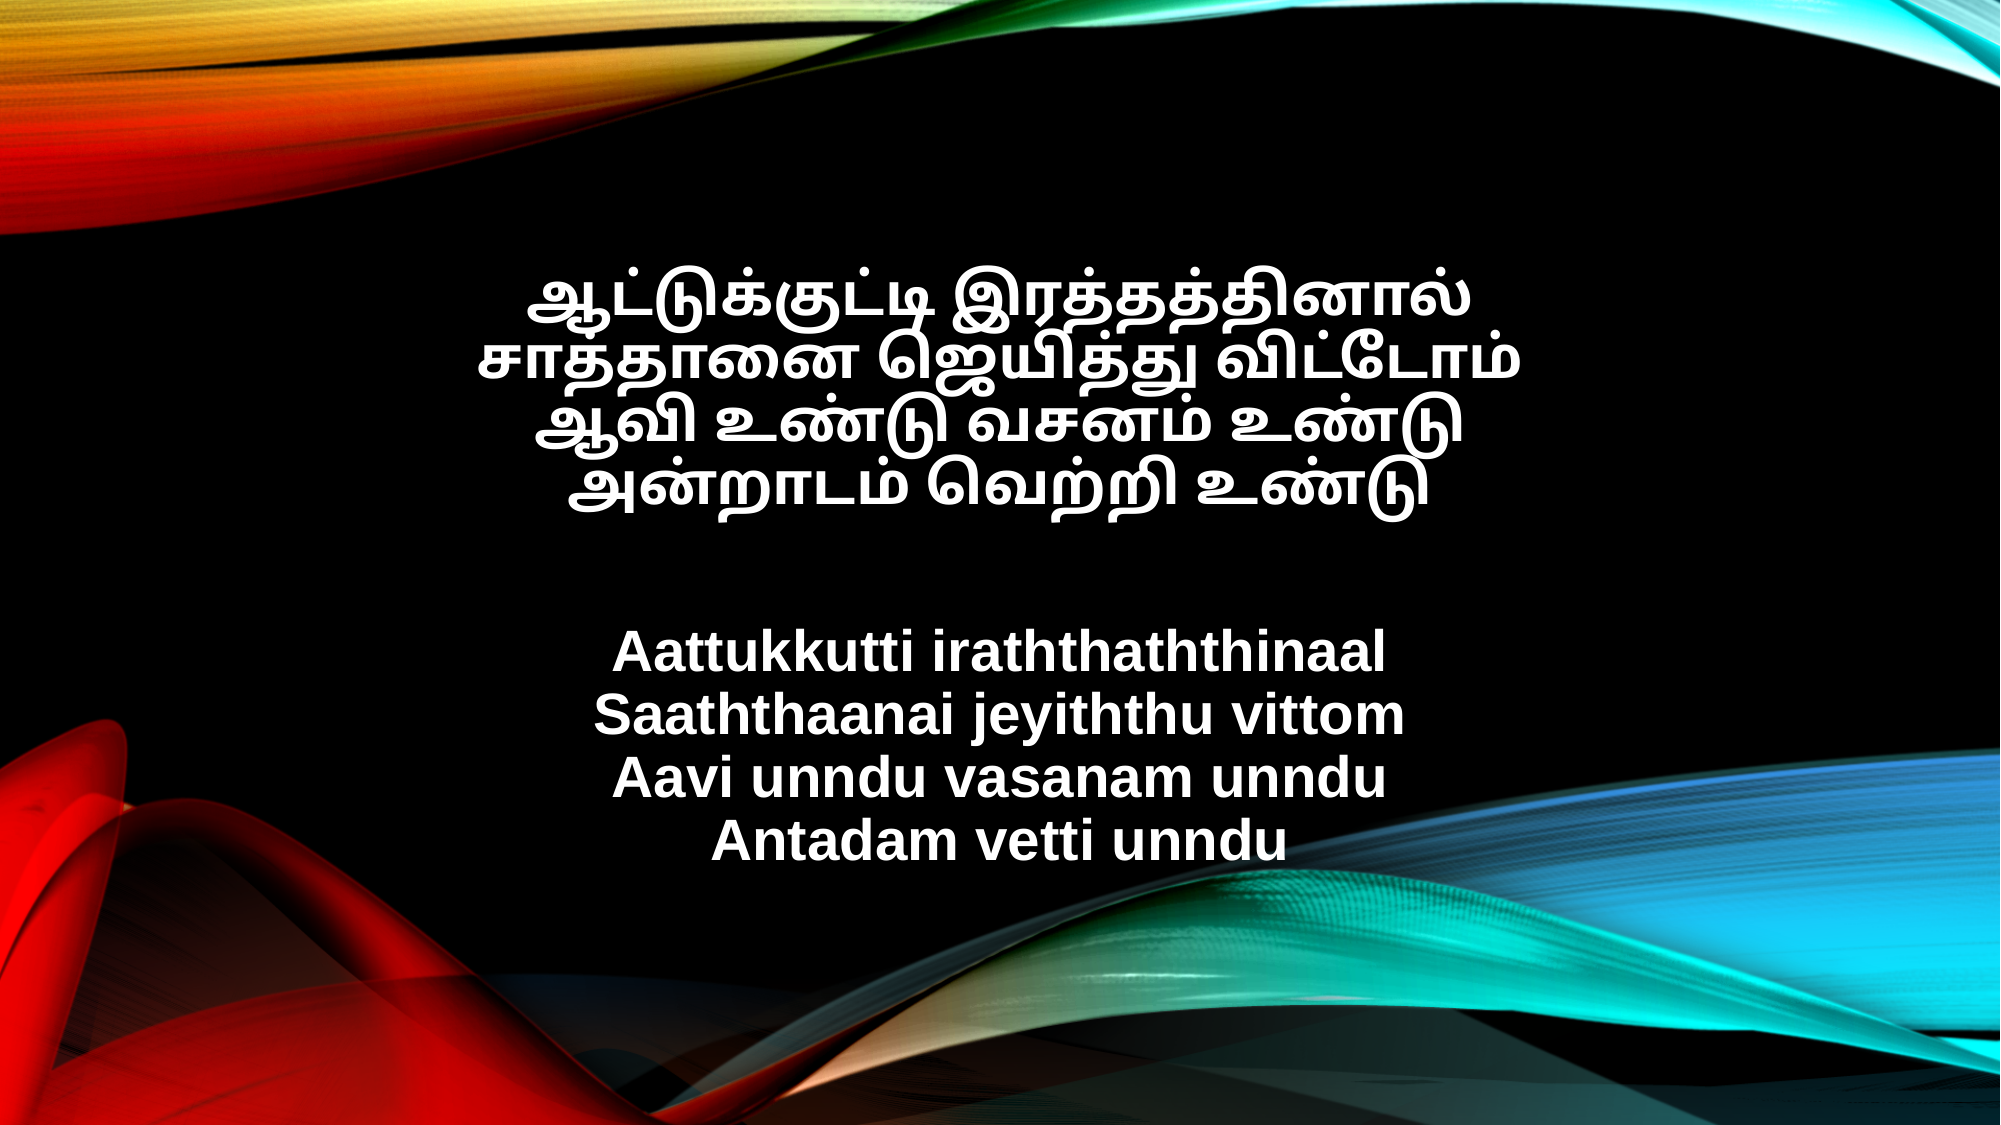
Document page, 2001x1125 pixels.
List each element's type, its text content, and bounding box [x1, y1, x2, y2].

subtitle ஆட்டுக்குட்டி இரத்தத்தினால் சாத்தானை ஜெயித்து விட்டோம் ஆவி உண்டு வசனம் உண்டு அன்றாடம் வெற்றி உண்டு Aattukkutti iraththaththinaal Saaththaanai jeyiththu vittom Aavi unndu vasanam unndu Antadam vetti unndu [0, 0, 2000, 1125]
